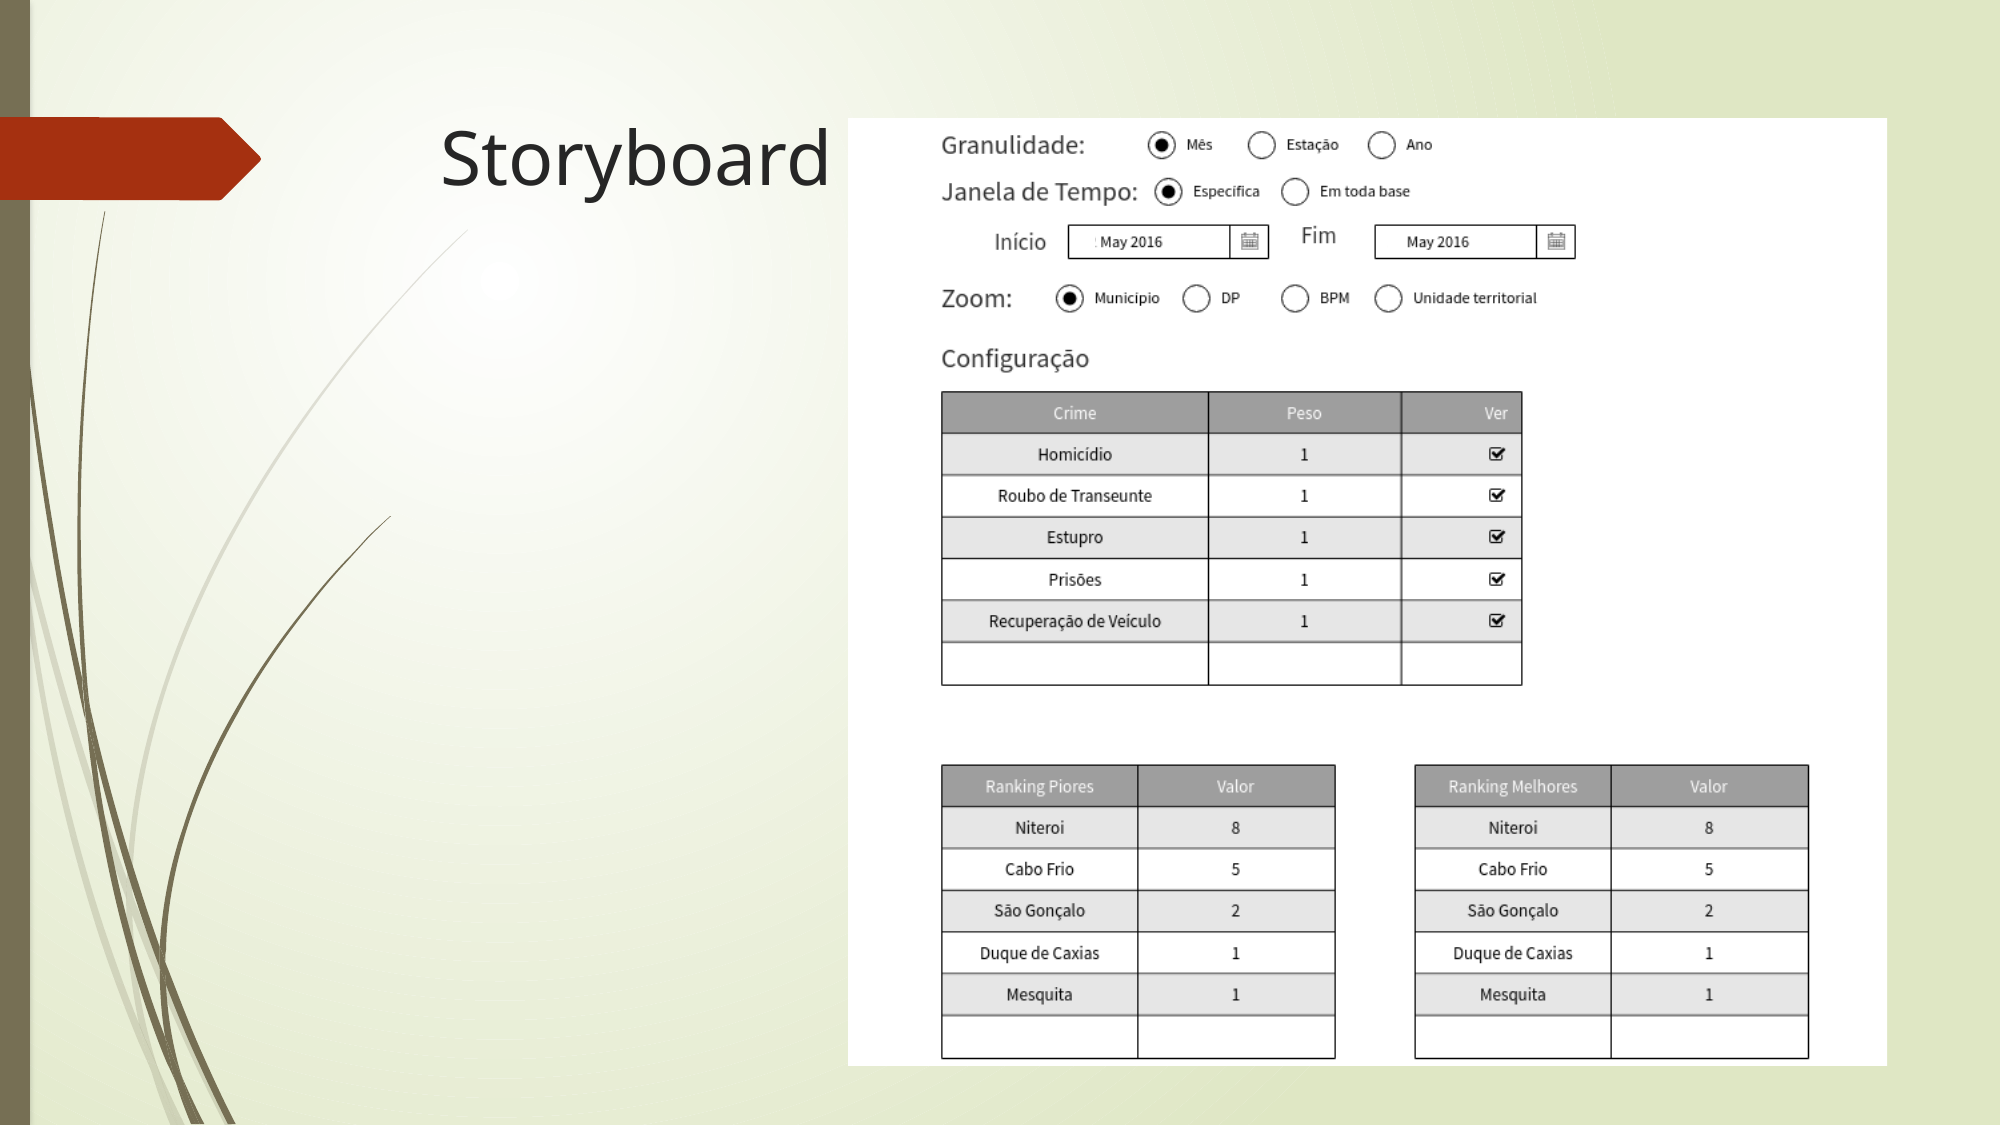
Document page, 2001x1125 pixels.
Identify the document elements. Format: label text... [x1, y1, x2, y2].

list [847, 117, 1888, 1066]
title Storyboard [425, 102, 1888, 313]
